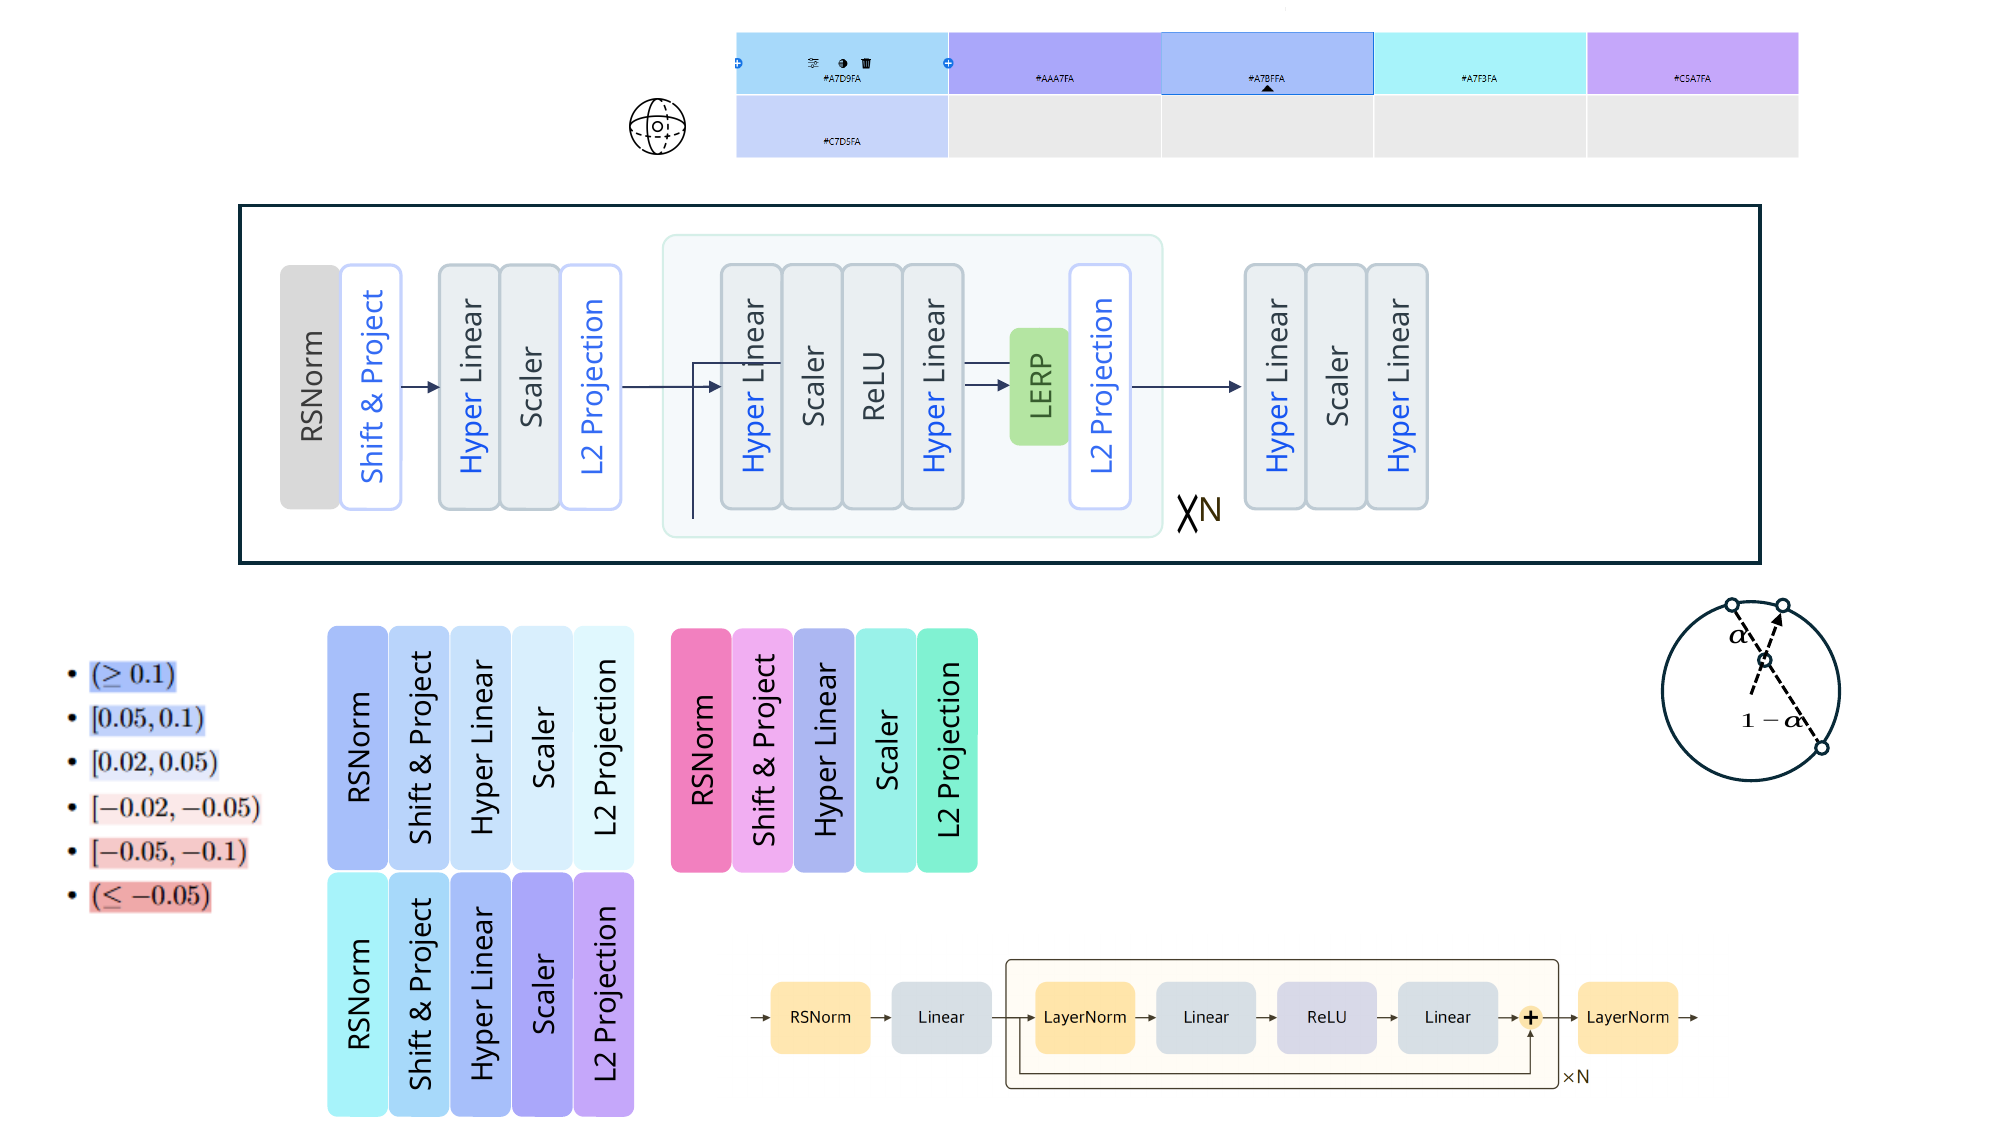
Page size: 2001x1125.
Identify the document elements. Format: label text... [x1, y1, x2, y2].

text_box [238, 204, 1762, 565]
text_box Scaler [1304, 263, 1367, 511]
text_box Shift & Project [338, 263, 403, 511]
text_box Shift & Project [732, 626, 793, 875]
text_box [1775, 597, 1791, 611]
text_box Scaler [780, 263, 842, 445]
text_box RSNorm [278, 263, 340, 511]
text_box N [1180, 480, 1241, 551]
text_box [694, 445, 1041, 519]
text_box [1750, 612, 1782, 695]
text_box Hyper Linear [792, 626, 855, 875]
text_box [1660, 604, 1817, 783]
text_box RSNorm [669, 626, 734, 875]
text_box Hyper Linear [437, 263, 500, 511]
text_box [1738, 600, 1776, 611]
picture [628, 98, 686, 156]
text_box Hyper Linear [448, 871, 512, 1119]
text_box Shift & Project [389, 871, 450, 1119]
text_box Scaler [510, 871, 573, 1119]
text_box Scaler [510, 624, 573, 872]
text_box [1724, 597, 1740, 613]
text_box Hyper Linear [1365, 263, 1429, 511]
text_box RSNorm [325, 871, 390, 1119]
text_box Hyper Linear [900, 263, 965, 445]
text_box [1734, 611, 1819, 742]
text_box Hyper Linear [1243, 263, 1306, 511]
text_box [1814, 740, 1830, 756]
text_box L2 Projection [572, 871, 636, 1119]
picture [40, 628, 269, 942]
text_box Shift & Project [388, 624, 450, 872]
text_box Scaler [854, 626, 917, 875]
picture [734, 6, 1816, 186]
text_box L2 Projection [558, 263, 623, 511]
text_box Hyper Linear [448, 624, 511, 872]
text_box RSNorm [325, 624, 390, 872]
text_box Scaler [498, 263, 560, 511]
text_box [1819, 631, 1842, 741]
text_box L2 Projection [572, 624, 636, 872]
text_box LERP [1007, 326, 1068, 448]
text_box ReLU [840, 263, 903, 445]
text_box L2 Projection [915, 626, 980, 875]
text_box L2 Projection [1068, 263, 1132, 511]
picture [716, 934, 1729, 1098]
